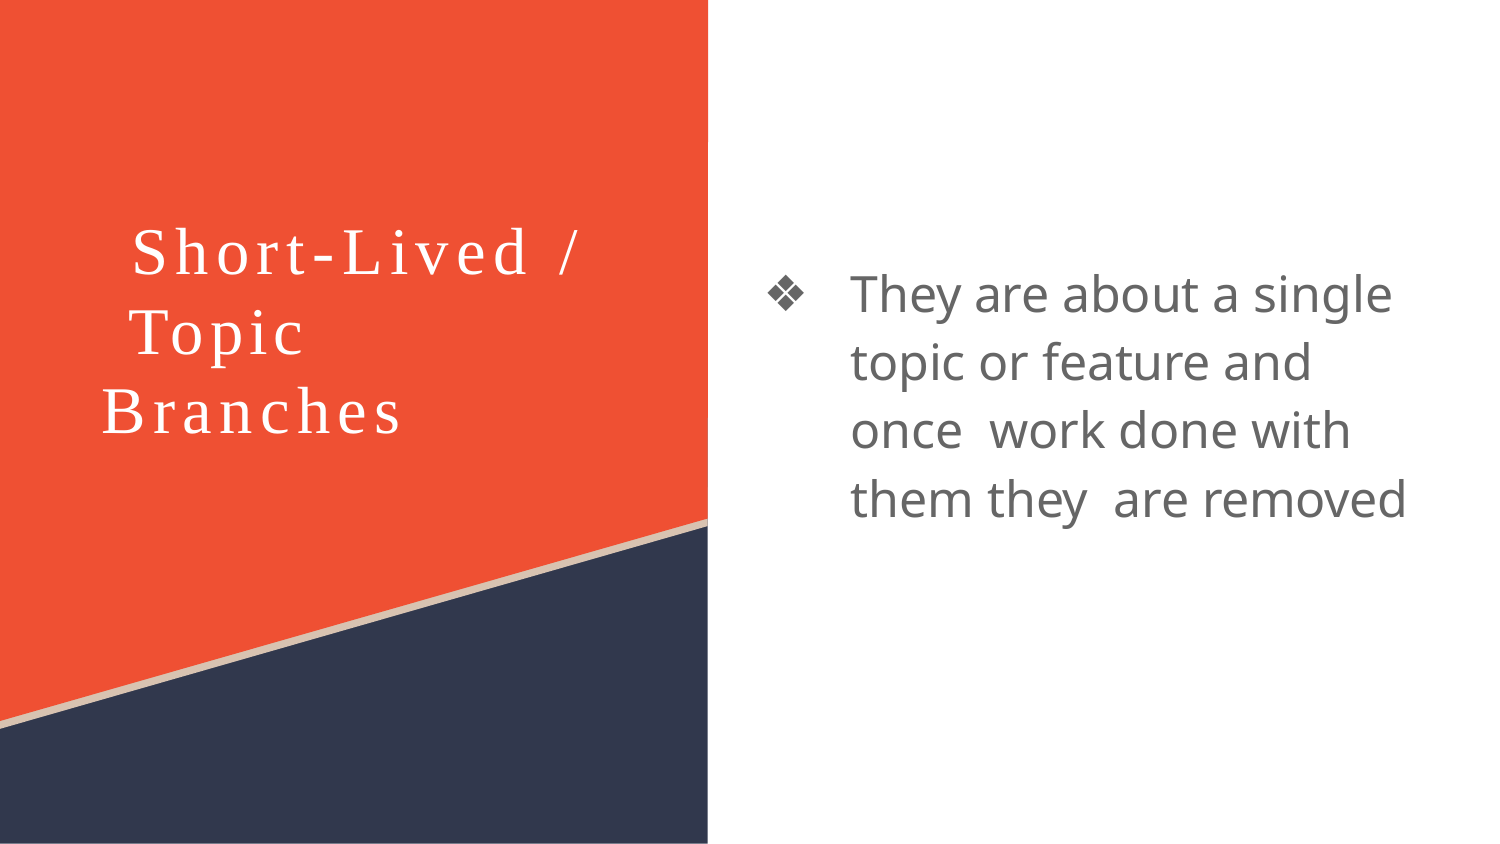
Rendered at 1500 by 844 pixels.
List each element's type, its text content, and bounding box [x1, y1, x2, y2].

text_box They are about a single topic or feature and once work done with them they are removed [761, 251, 1422, 528]
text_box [0, 0, 709, 844]
